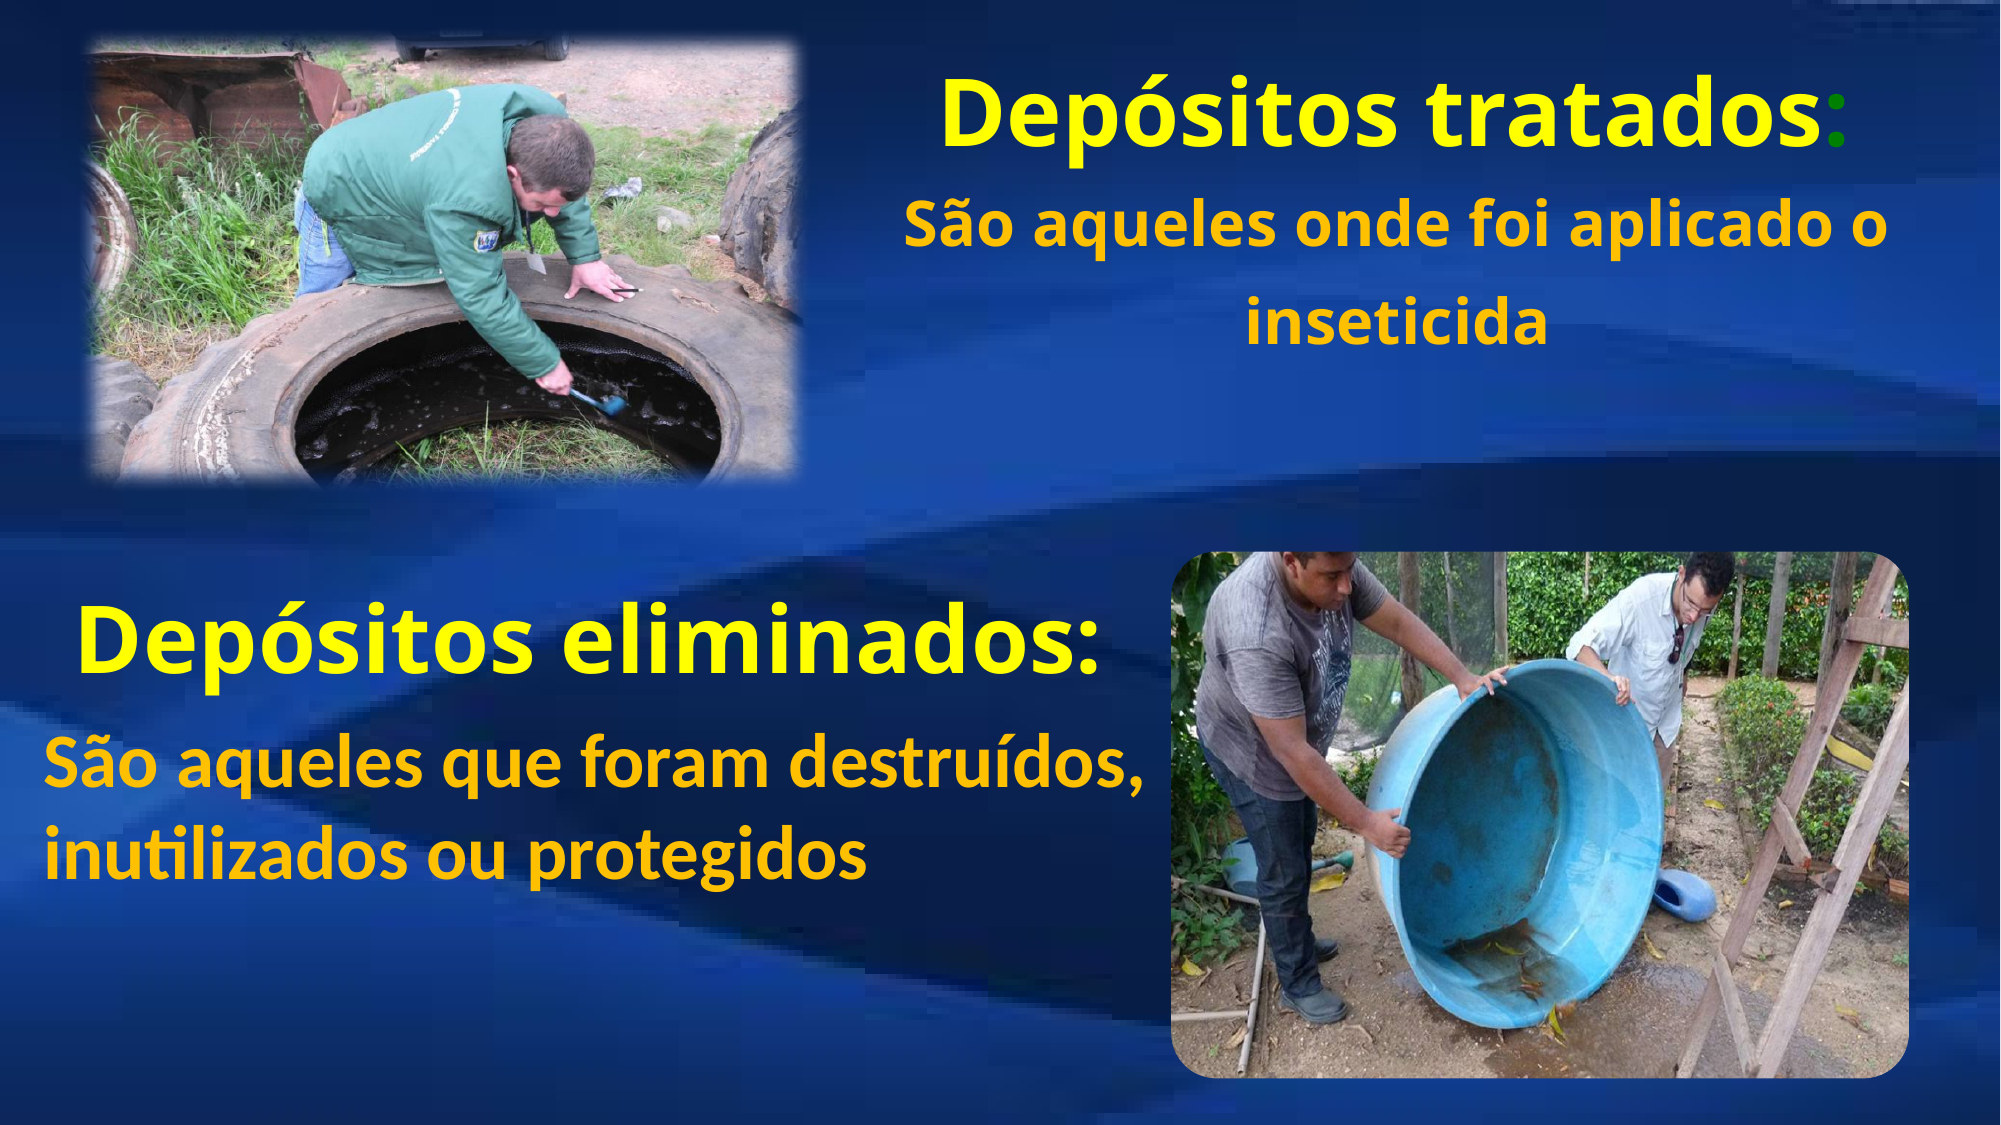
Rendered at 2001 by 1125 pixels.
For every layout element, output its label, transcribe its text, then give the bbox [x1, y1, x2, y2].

title Depósitos tratados: [905, 42, 1883, 153]
subtitle São aqueles onde foi aplicado o inseticida [811, 153, 1997, 366]
text_box Depósitos eliminados: [53, 569, 1123, 700]
text_box São aqueles que foram destruídos, inutilizados ou protegidos [23, 700, 1171, 906]
picture [0, 0, 2001, 1125]
